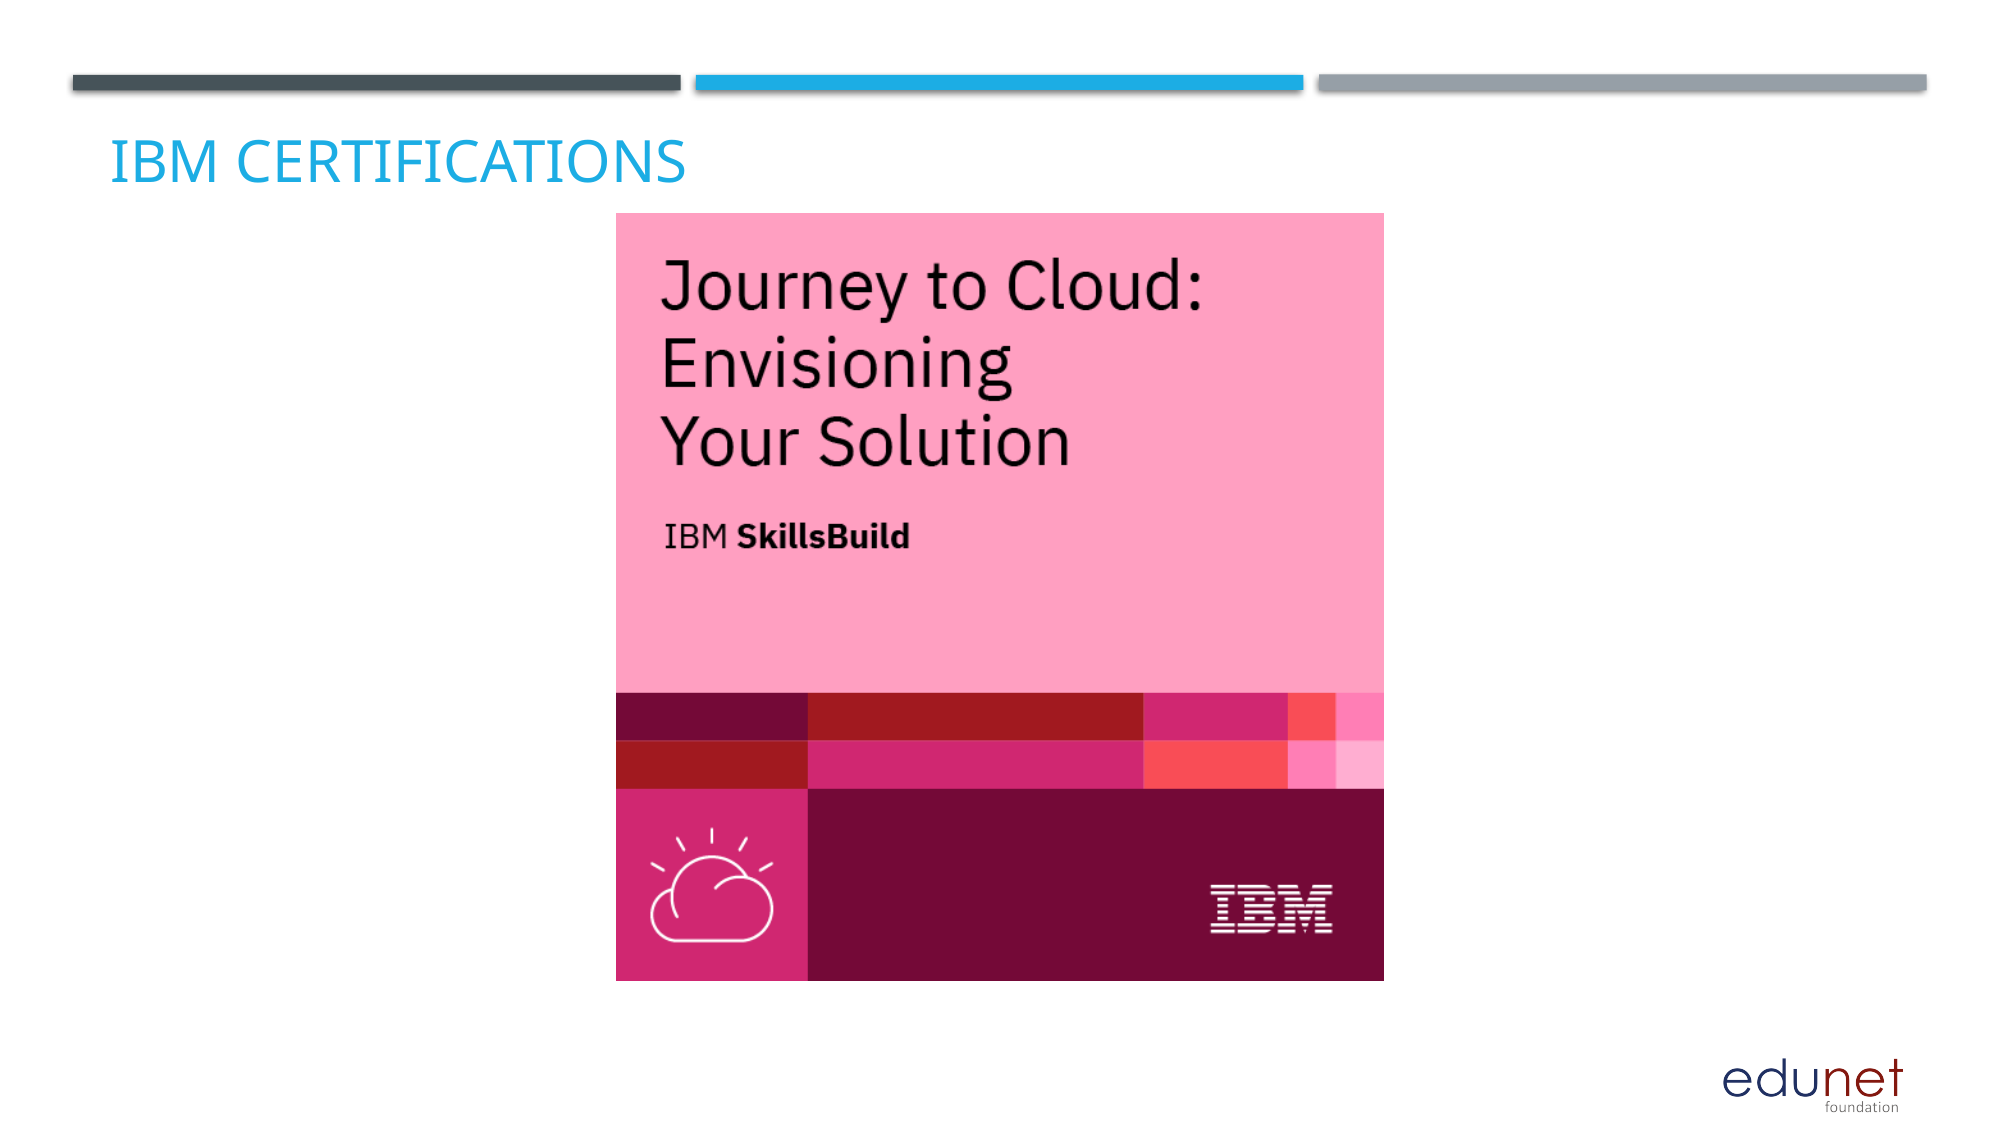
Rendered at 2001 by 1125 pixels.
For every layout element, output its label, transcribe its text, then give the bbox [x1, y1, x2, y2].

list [616, 212, 1384, 981]
picture [1719, 1056, 1905, 1116]
title IBM Certifications [95, 115, 1905, 203]
